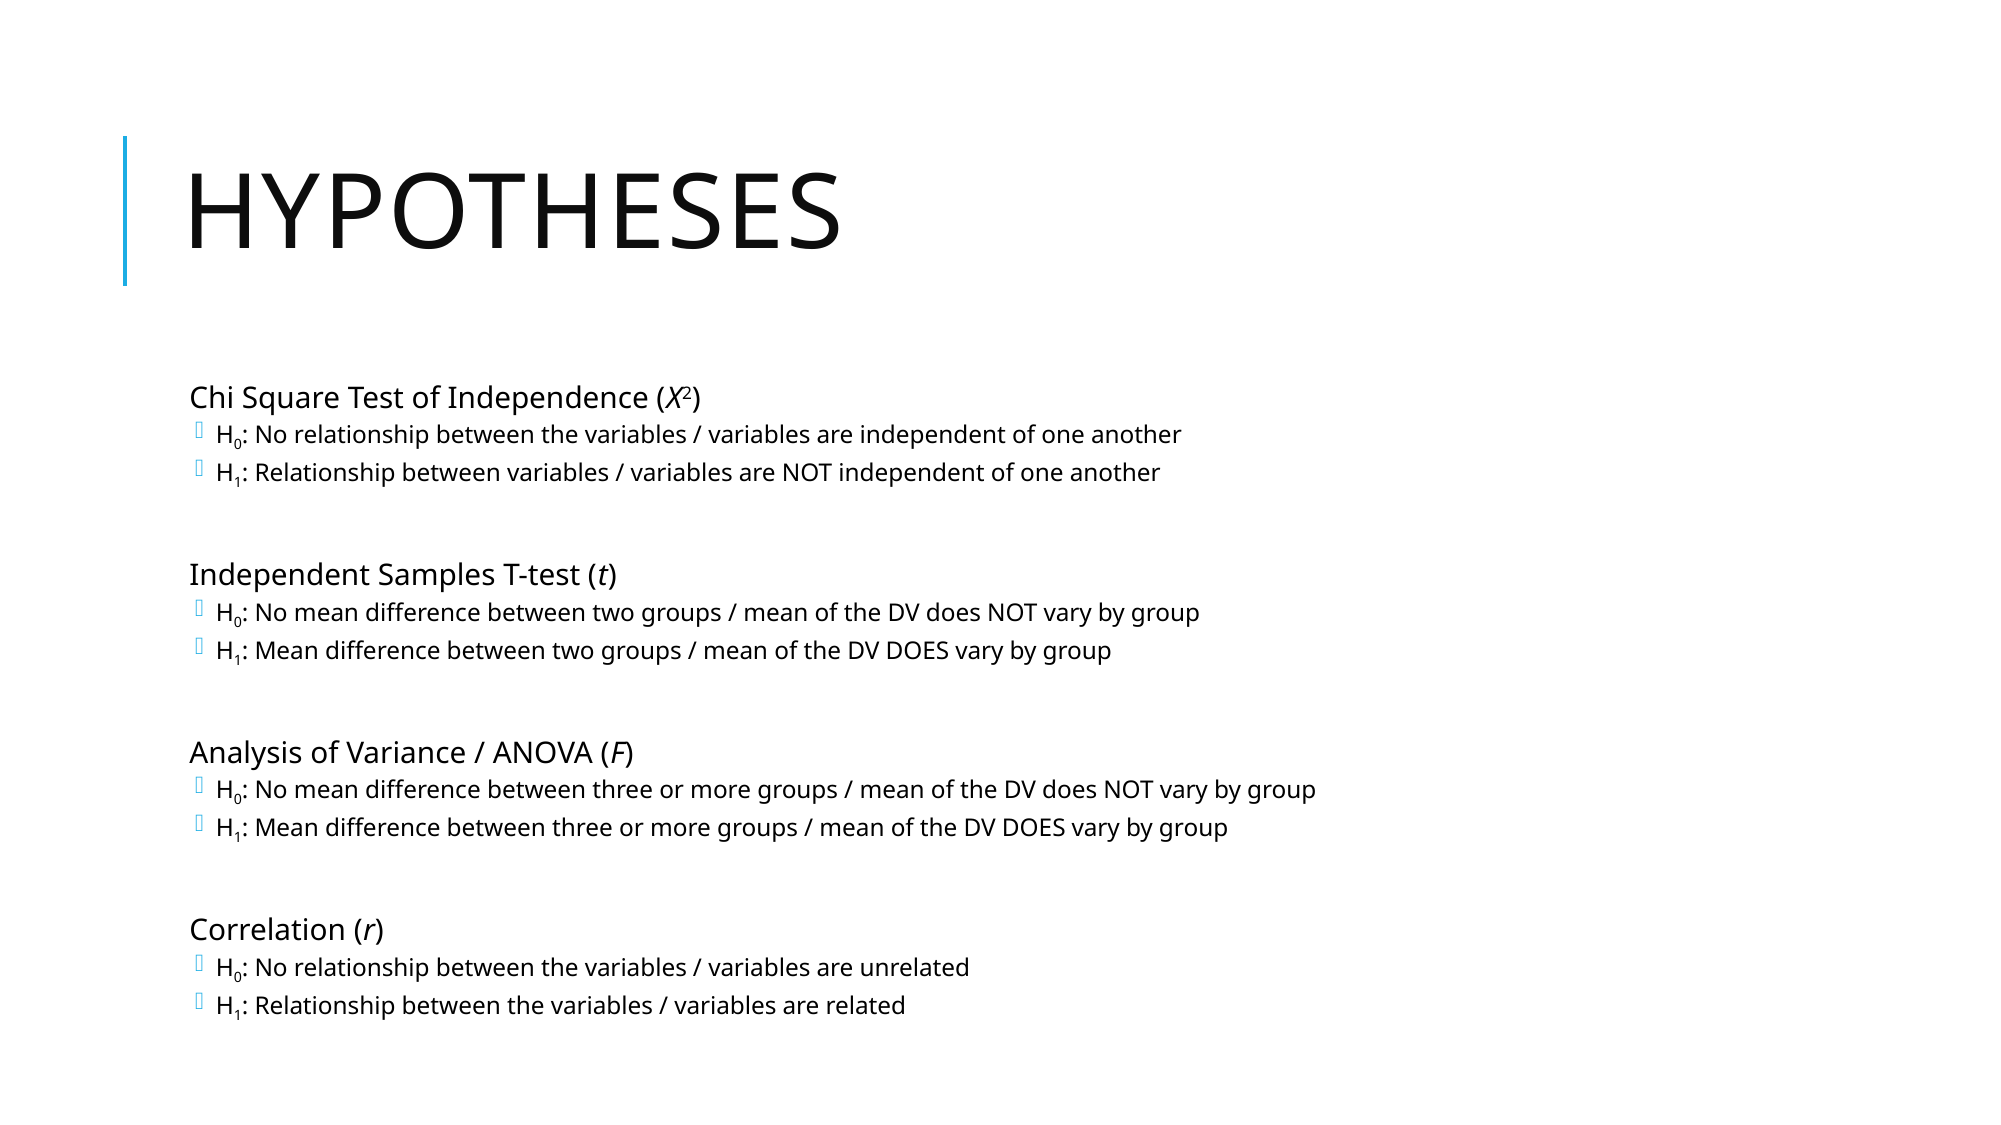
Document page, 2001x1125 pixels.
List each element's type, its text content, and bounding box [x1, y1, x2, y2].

title Hypotheses [168, 96, 1763, 342]
list Chi Square Test of Independence (X2) H0: No relationship between the variables / variables are independent of one another H1: Relationship between variables / variables are NOT independent of one another Independent Samples T-test (t) H0: No mean difference between two groups / mean of the DV does NOT vary by group H1: Mean difference between two groups / mean of the DV DOES vary by group Analysis of Variance / ANOVA (F) H0: No mean difference between three or more groups / mean of the DV does NOT vary by group H1: Mean difference between three or more groups / mean of the DV DOES vary by group Correlation (r) H0: No relationship between the variables / variables are unrelated H1: Relationship between the variables / variables are related [168, 375, 1763, 1035]
